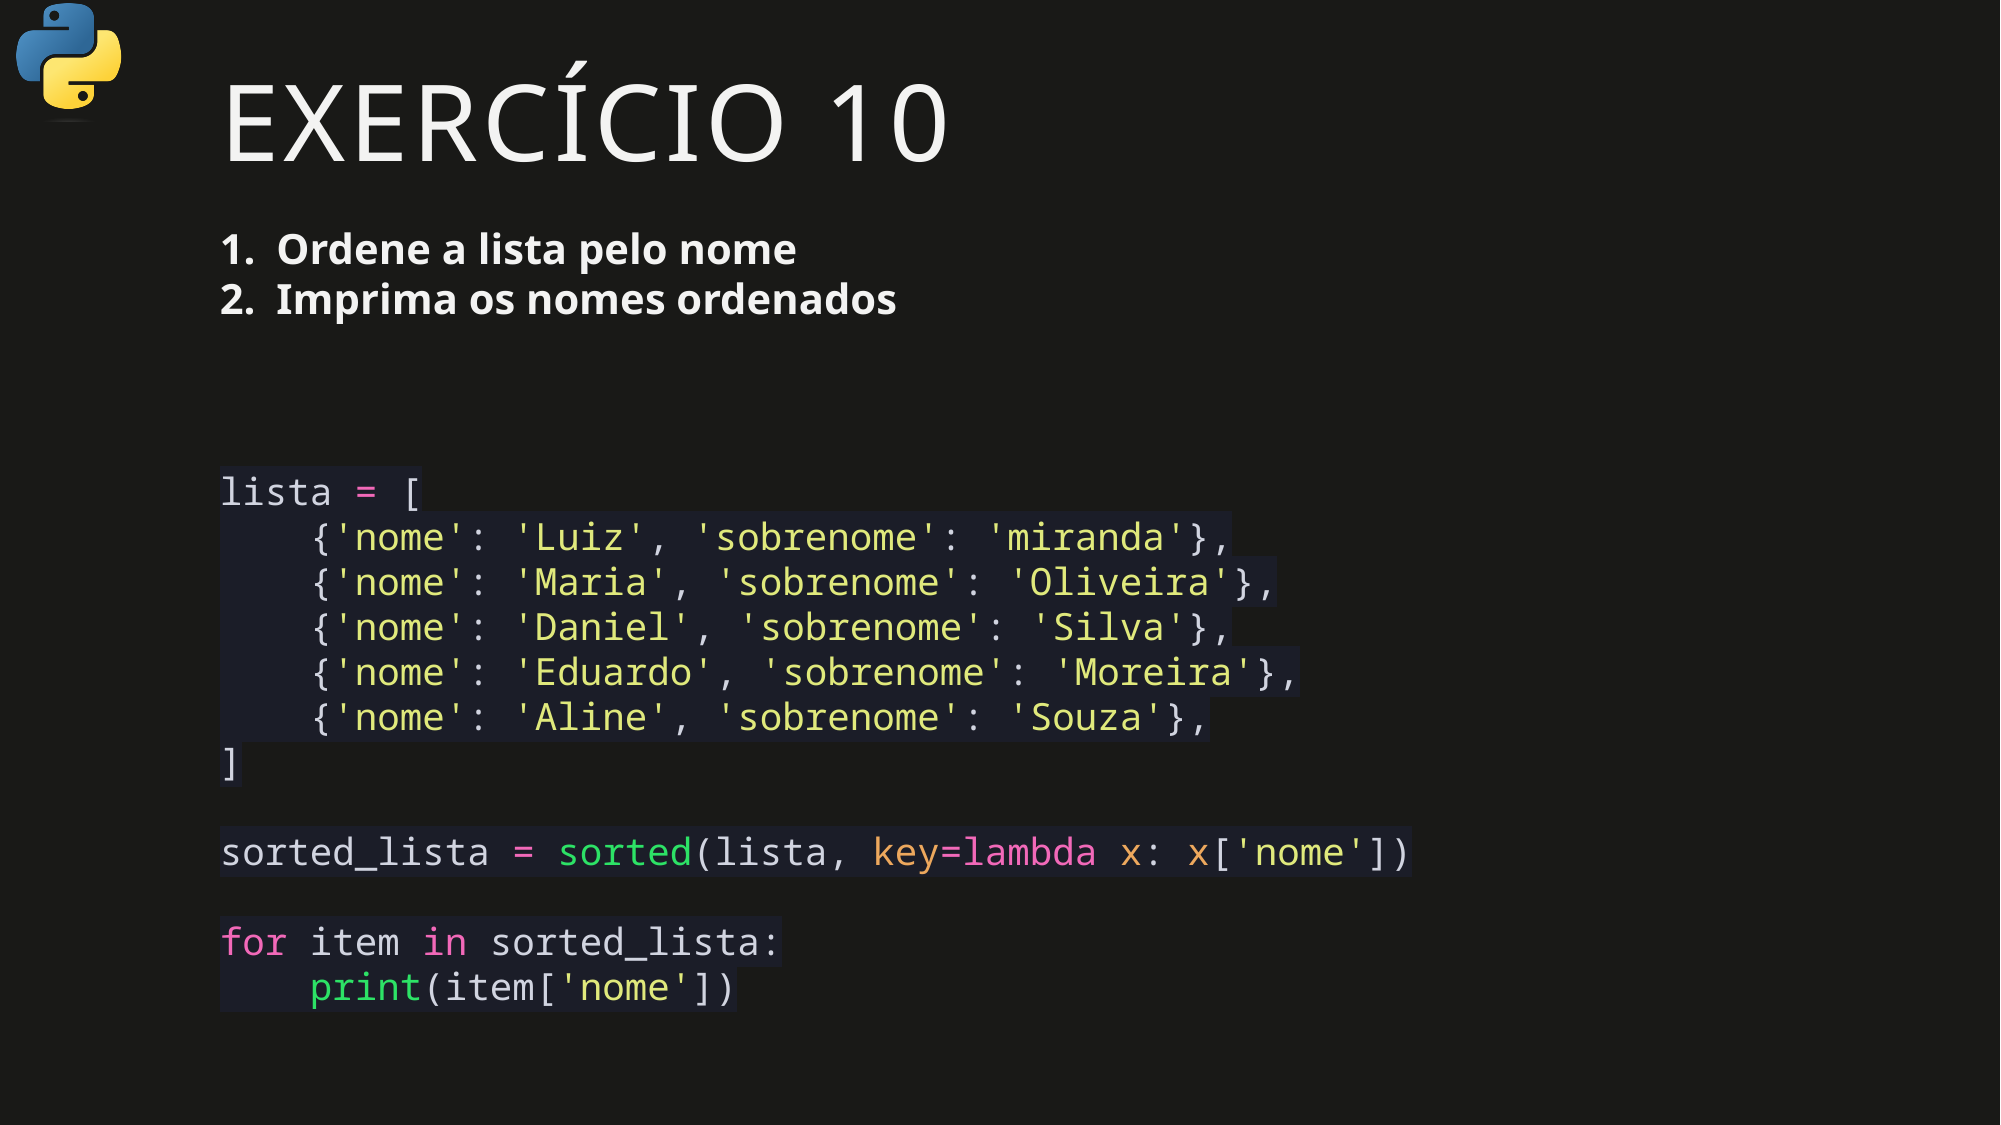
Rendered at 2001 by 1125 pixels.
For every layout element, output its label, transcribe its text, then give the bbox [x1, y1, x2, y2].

text_box lista = [ {'nome': 'Luiz', 'sobrenome': 'miranda'}, {'nome': 'Maria', 'sobrenome': 'Oliveira'}, {'nome': 'Daniel', 'sobrenome': 'Silva'}, {'nome': 'Eduardo', 'sobrenome': 'Moreira'}, {'nome': 'Aline', 'sobrenome': 'Souza'}, ] sorted_lista = sorted(lista, key=lambda x: x['nome']) for item in sorted_lista: print(item['nome']) [205, 460, 1654, 1016]
picture [16, 3, 125, 123]
title Exercício 10 [205, 62, 1875, 215]
text_box Ordene a lista pelo nome Imprima os nomes ordenados [205, 215, 1960, 331]
